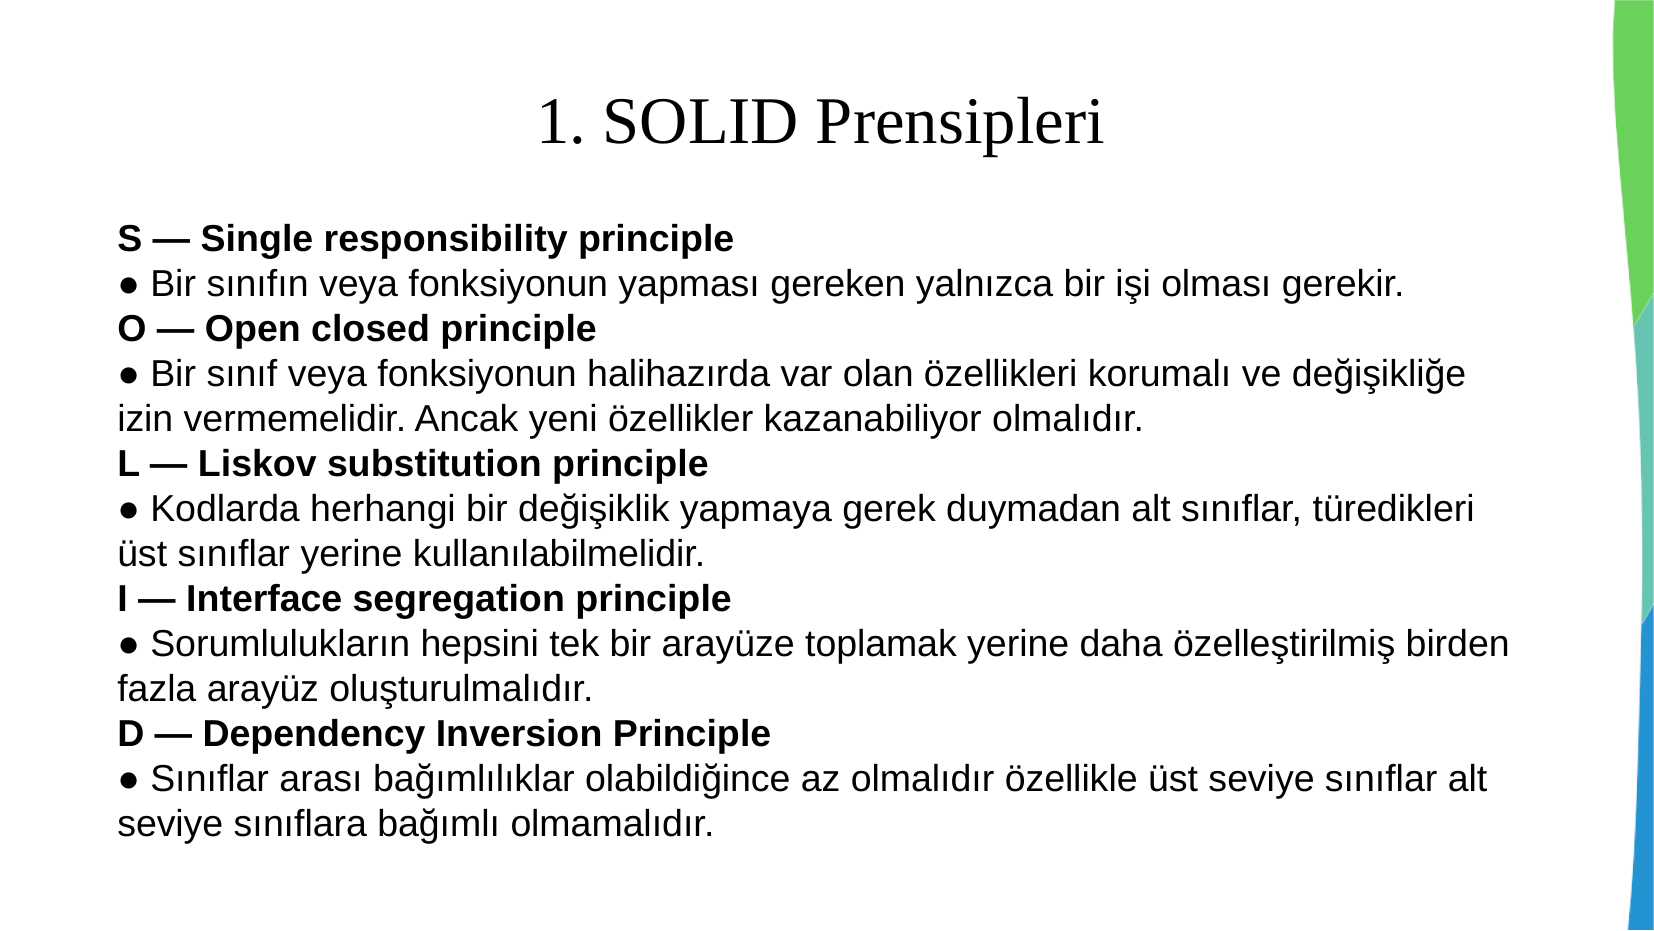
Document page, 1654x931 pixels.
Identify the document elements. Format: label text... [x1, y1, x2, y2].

text_box 1. SOLID Prensipleri [76, 39, 1565, 195]
text_box S — Single responsibility principle ● Bir sınıfın veya fonksiyonun yapması gereken yalnızca bir işi olması gerekir. O — Open closed principle ● Bir sınıf veya fonksiyonun halihazırda var olan özellikleri korumalı ve değişikliğe izin vermemelidir. Ancak yeni özellikler kazanabiliyor olmalıdır. L — Liskov substitution principle ● Kodlarda herhangi bir değişiklik yapmaya gerek duymadan alt sınıflar, türedikleri üst sınıflar yerine kullanılabilmelidir. I — Interface segregation principle ● Sorumlulukların hepsini tek bir arayüze toplamak yerine daha özelleştirilmiş birden fazla arayüz oluşturulmalıdır. D — Dependency Inversion Principle ● Sınıflar arası bağımlılıklar olabildiğince az olmalıdır özellikle üst seviye sınıflar alt seviye sınıflara bağımlı olmamalıdır. [102, 206, 1536, 852]
picture [1612, 0, 1654, 930]
